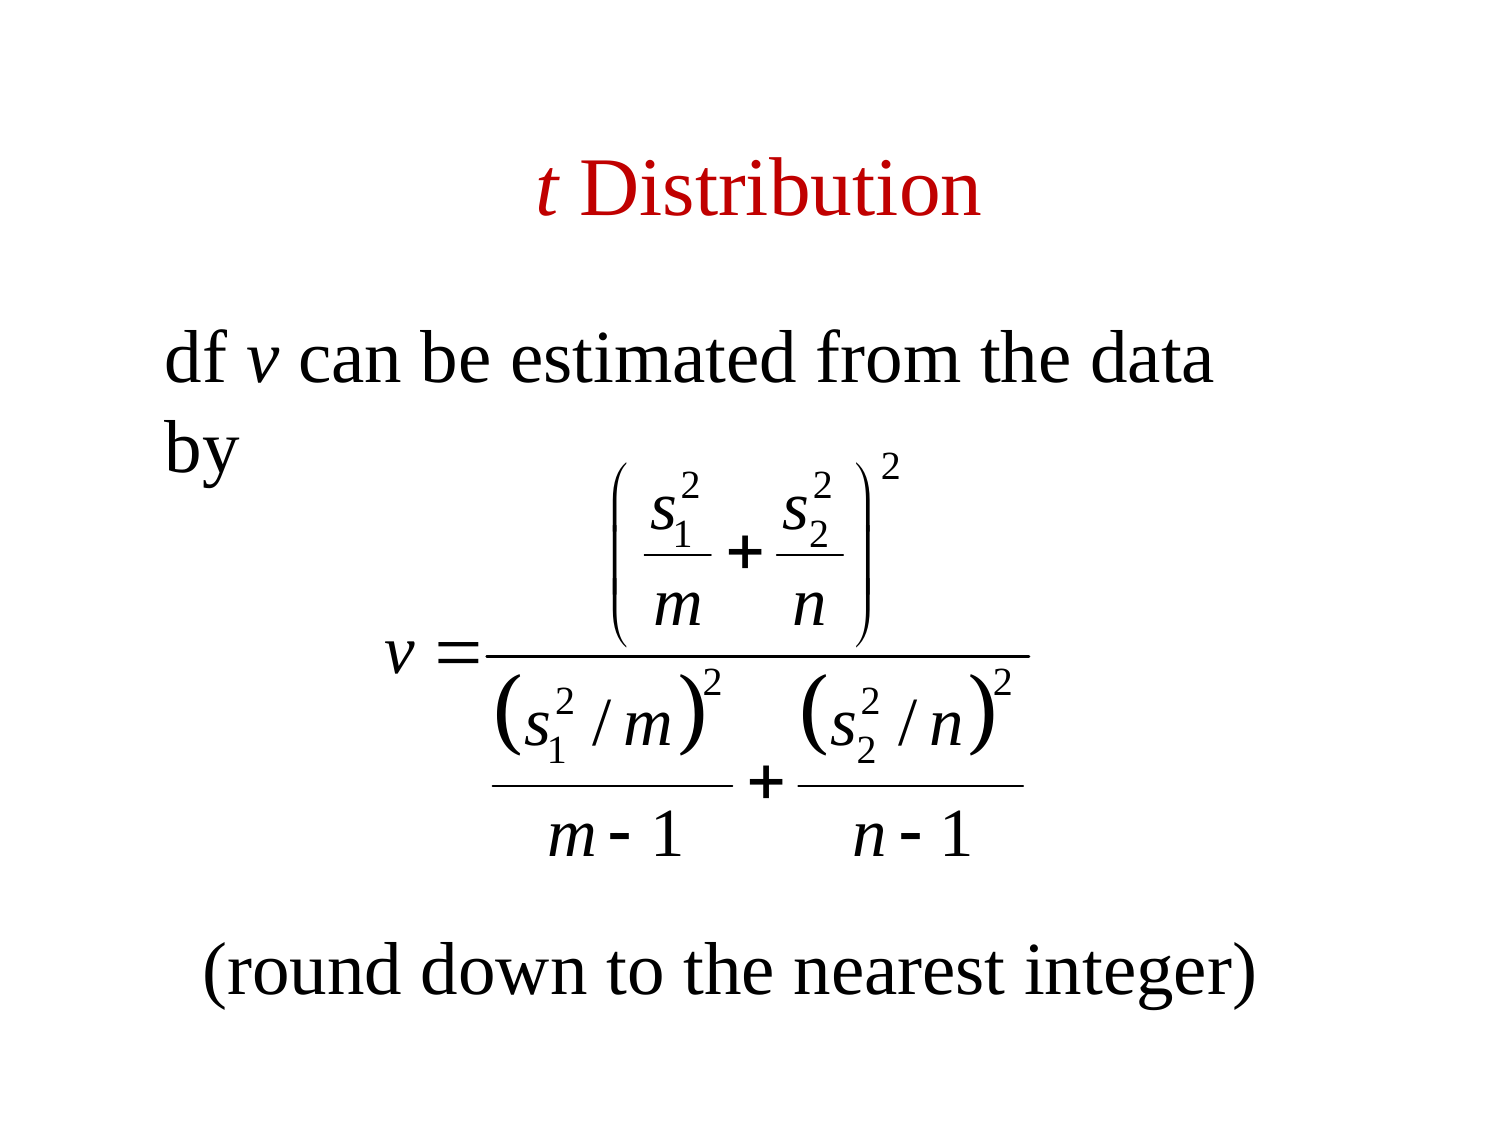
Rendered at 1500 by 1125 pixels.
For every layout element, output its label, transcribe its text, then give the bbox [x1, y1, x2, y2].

text_box df v can be estimated from the data by [150, 299, 1300, 495]
text_box (round down to the nearest integer) [187, 912, 1313, 1018]
text_box t Distribution [500, 125, 1075, 240]
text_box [374, 437, 1042, 869]
